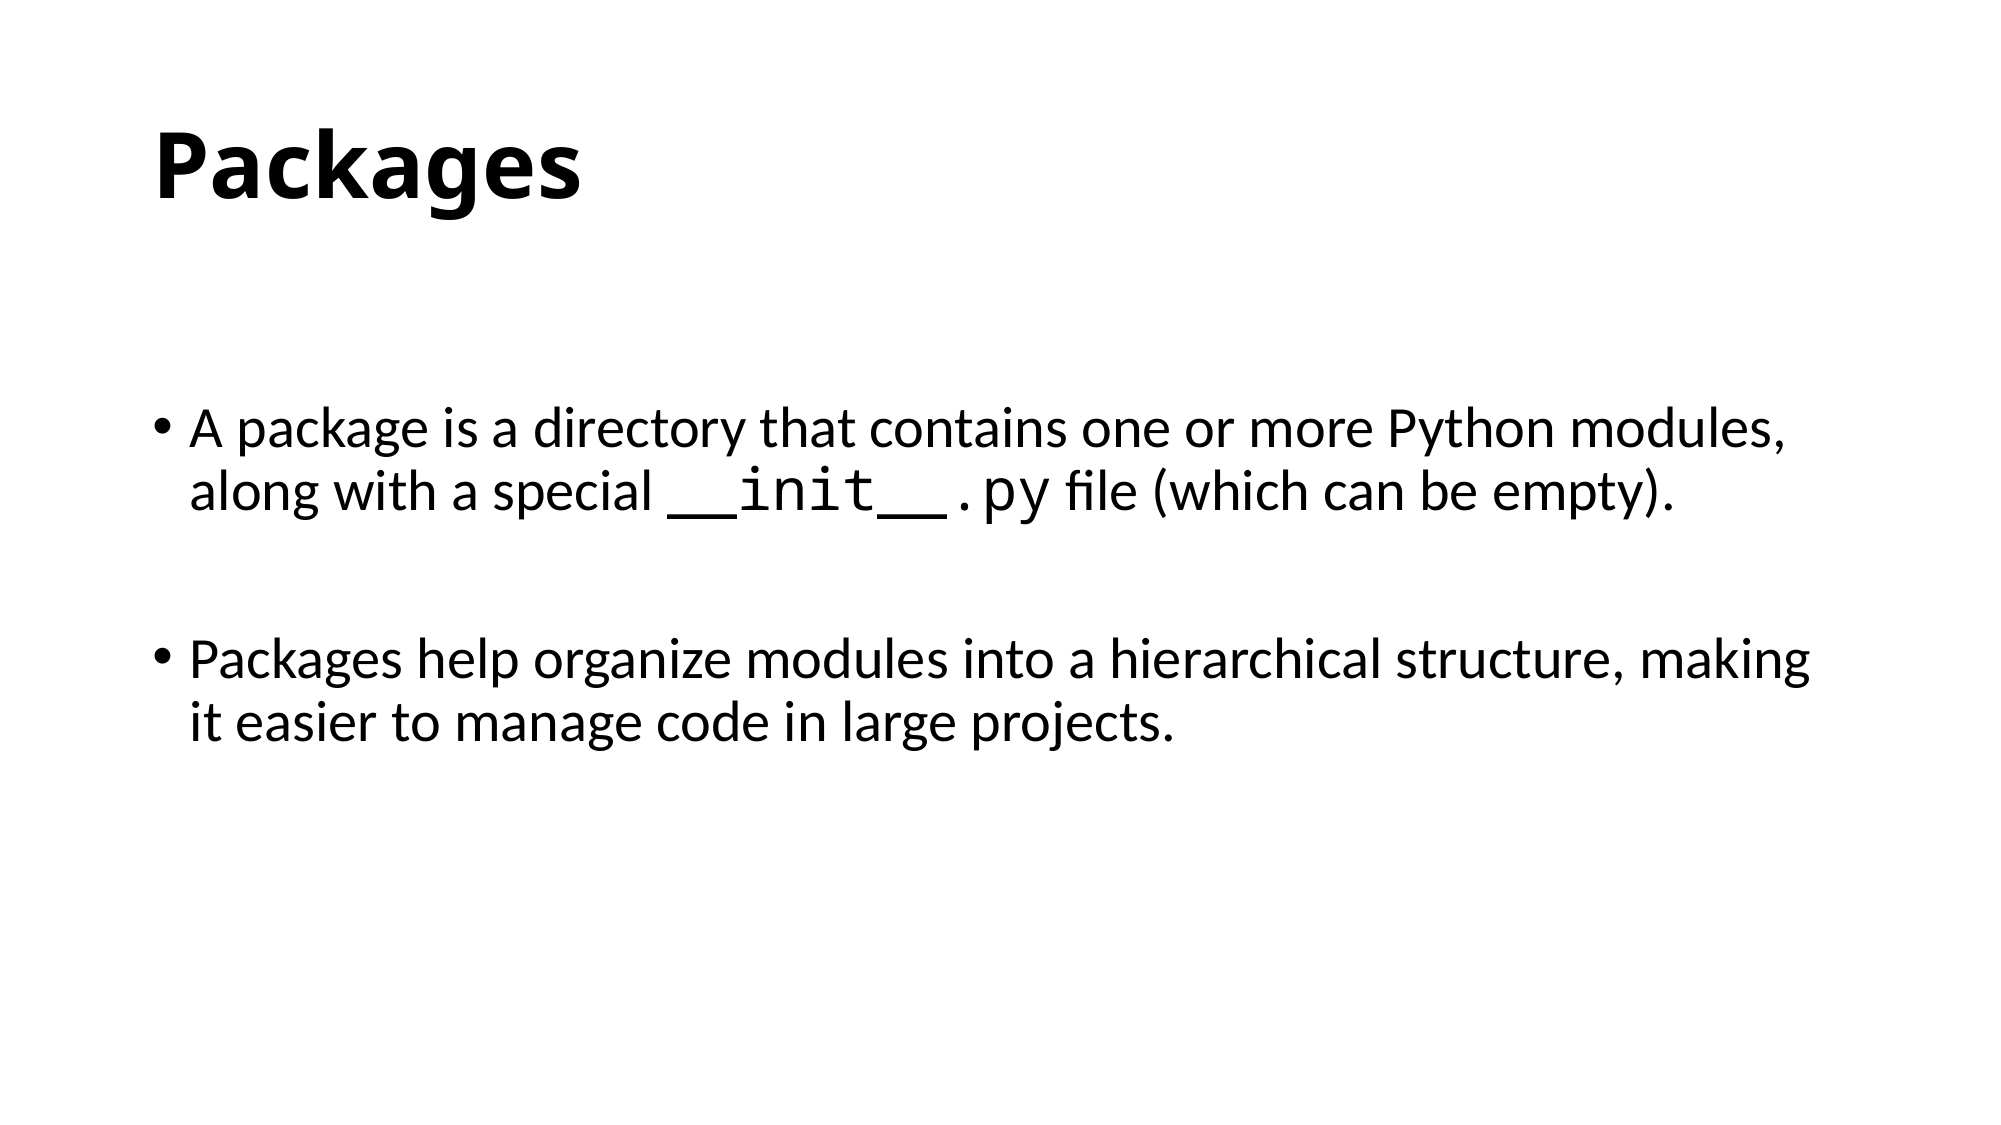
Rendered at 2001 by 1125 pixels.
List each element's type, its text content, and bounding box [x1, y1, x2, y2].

title Packages [137, 59, 1863, 278]
list A package is a directory that contains one or more Python modules, along with a special __init__.py file (which can be empty). Packages help organize modules into a hierarchical structure, making it easier to manage code in large projects. [137, 299, 1863, 1014]
